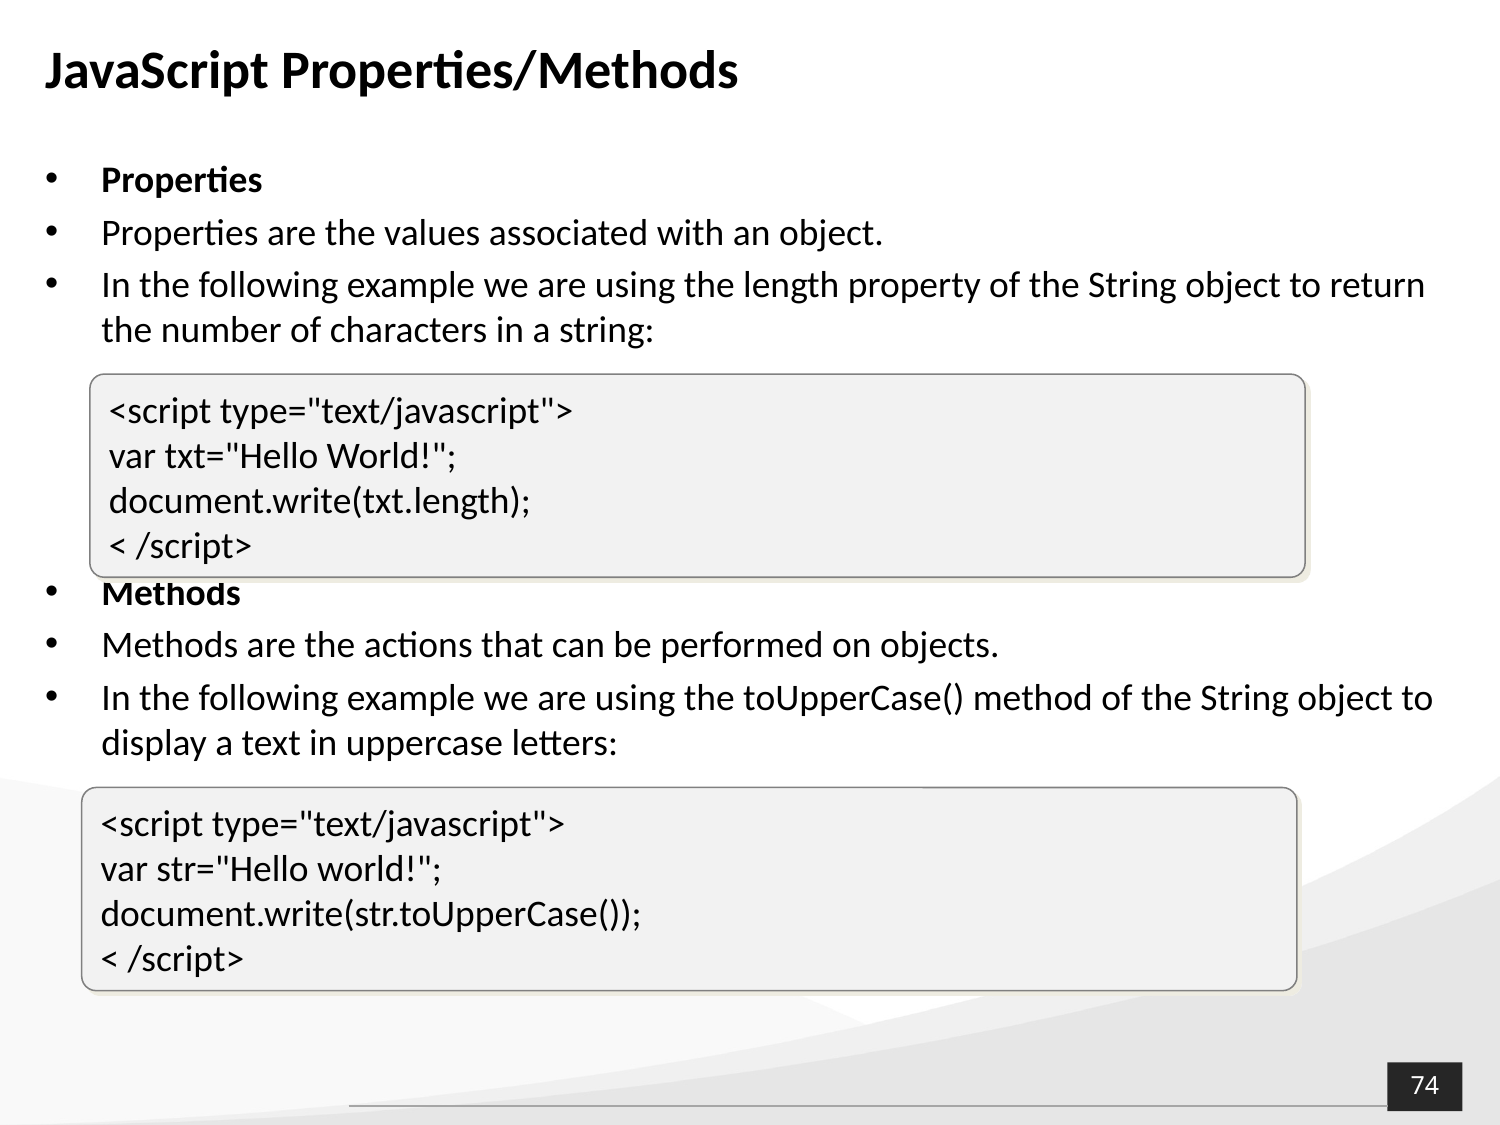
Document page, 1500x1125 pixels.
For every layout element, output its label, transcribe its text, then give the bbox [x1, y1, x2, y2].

title JavaScript Properties/Methods [29, 21, 1478, 114]
list Properties Properties are the values associated with an object. In the following example we are using the length property of the String object to return the number of characters in a string: Methods Methods are the actions that can be performed on objects. In the following example we are using the toUpperCase() method of the String object to display a text in uppercase letters: [29, 147, 1478, 1012]
text_box <script type="text/javascript"> var str="Hello world!"; document.write(str.toUpperCase()); < /script> [81, 787, 1297, 991]
picture [0, 0, 1500, 1125]
text_box <script type="text/javascript"> var txt="Hello World!"; document.write(txt.length); < /script> [89, 374, 1306, 578]
